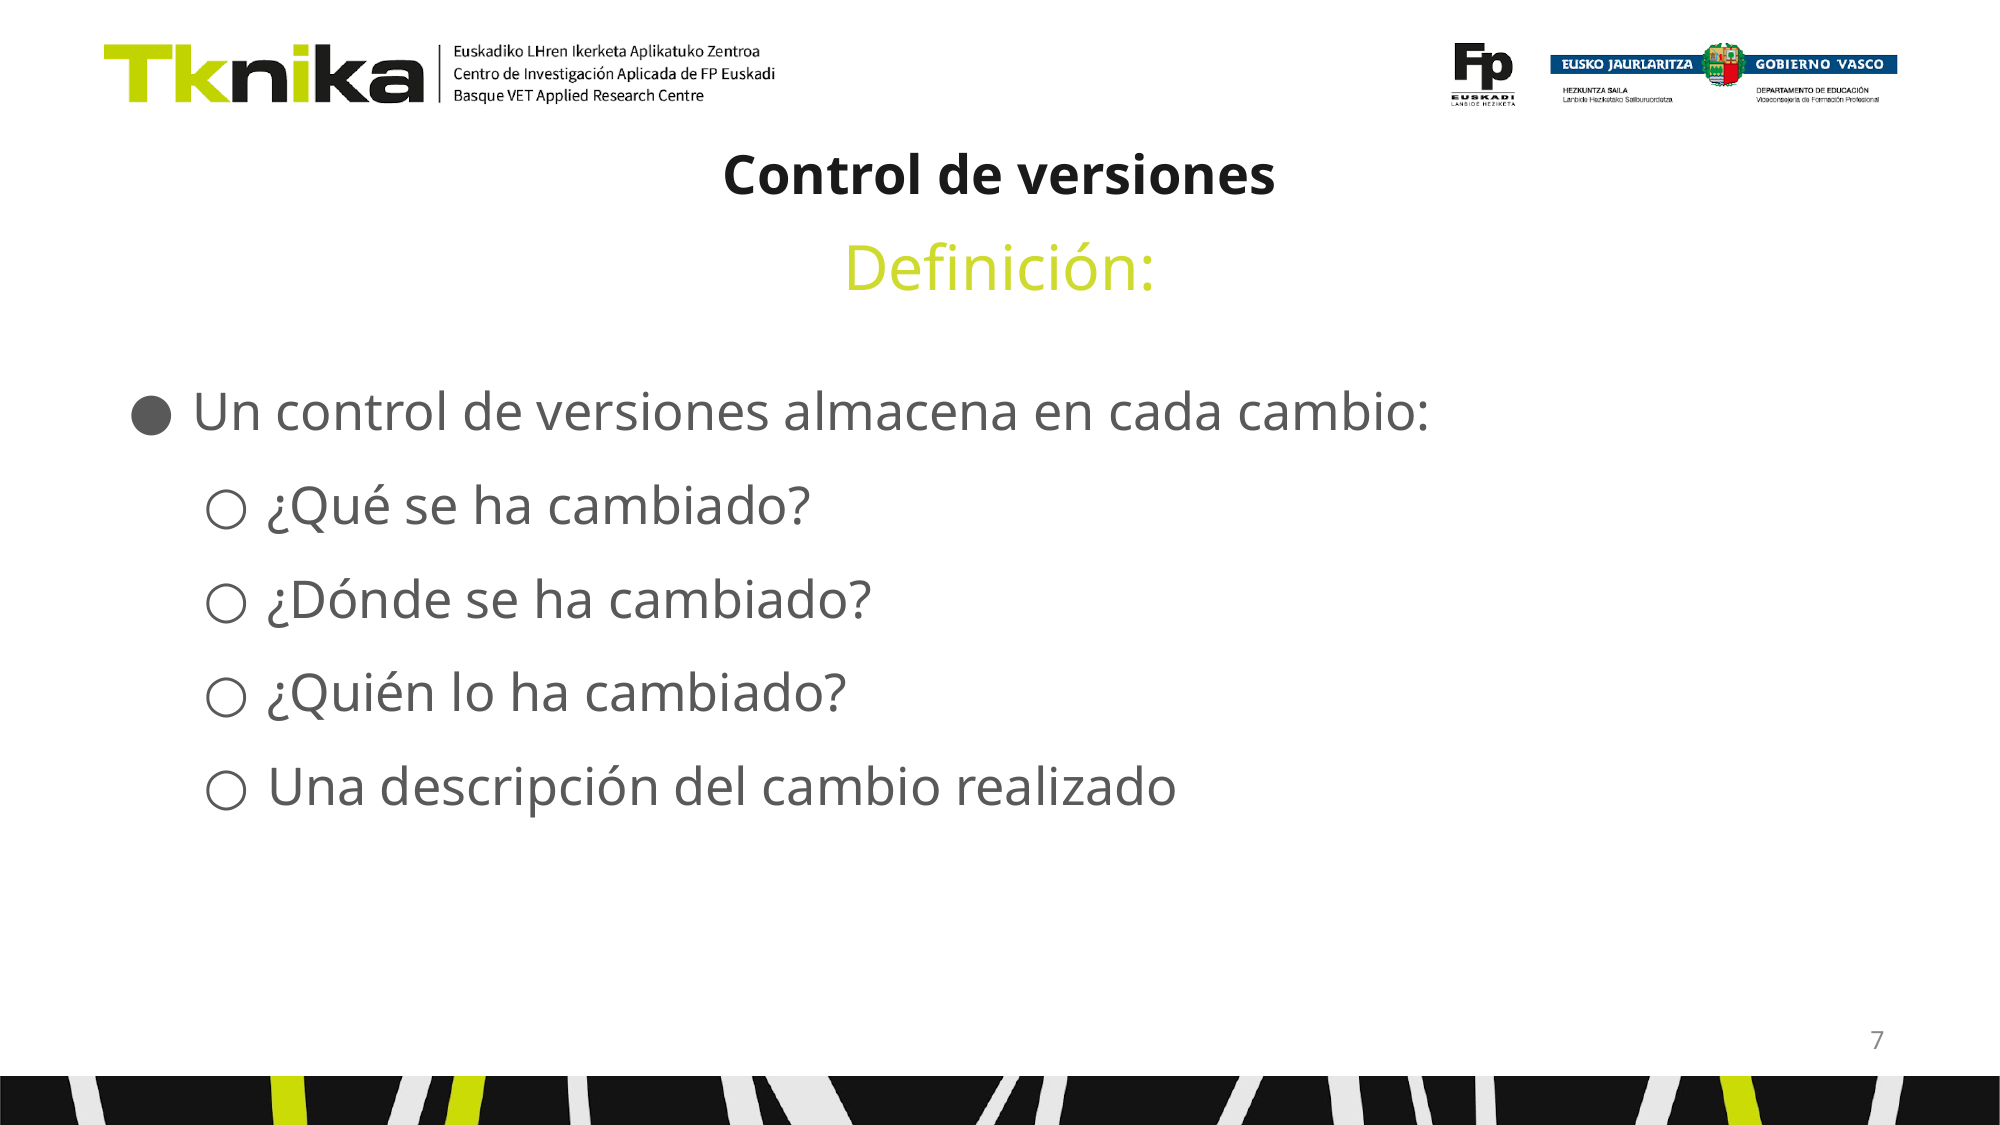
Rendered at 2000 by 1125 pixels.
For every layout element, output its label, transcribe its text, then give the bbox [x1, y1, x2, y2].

picture [102, 42, 1898, 106]
title Control de versiones [99, 125, 1900, 220]
slide_number ‹#› [1433, 1011, 1900, 1072]
list Un control de versiones almacena en cada cambio: ¿Qué se ha cambiado? ¿Dónde se ha cambiado? ¿Quién lo ha cambiado? Una descripción del cambio realizado [102, 361, 1855, 988]
picture [0, 1076, 2000, 1125]
list Definición: [102, 219, 1898, 291]
